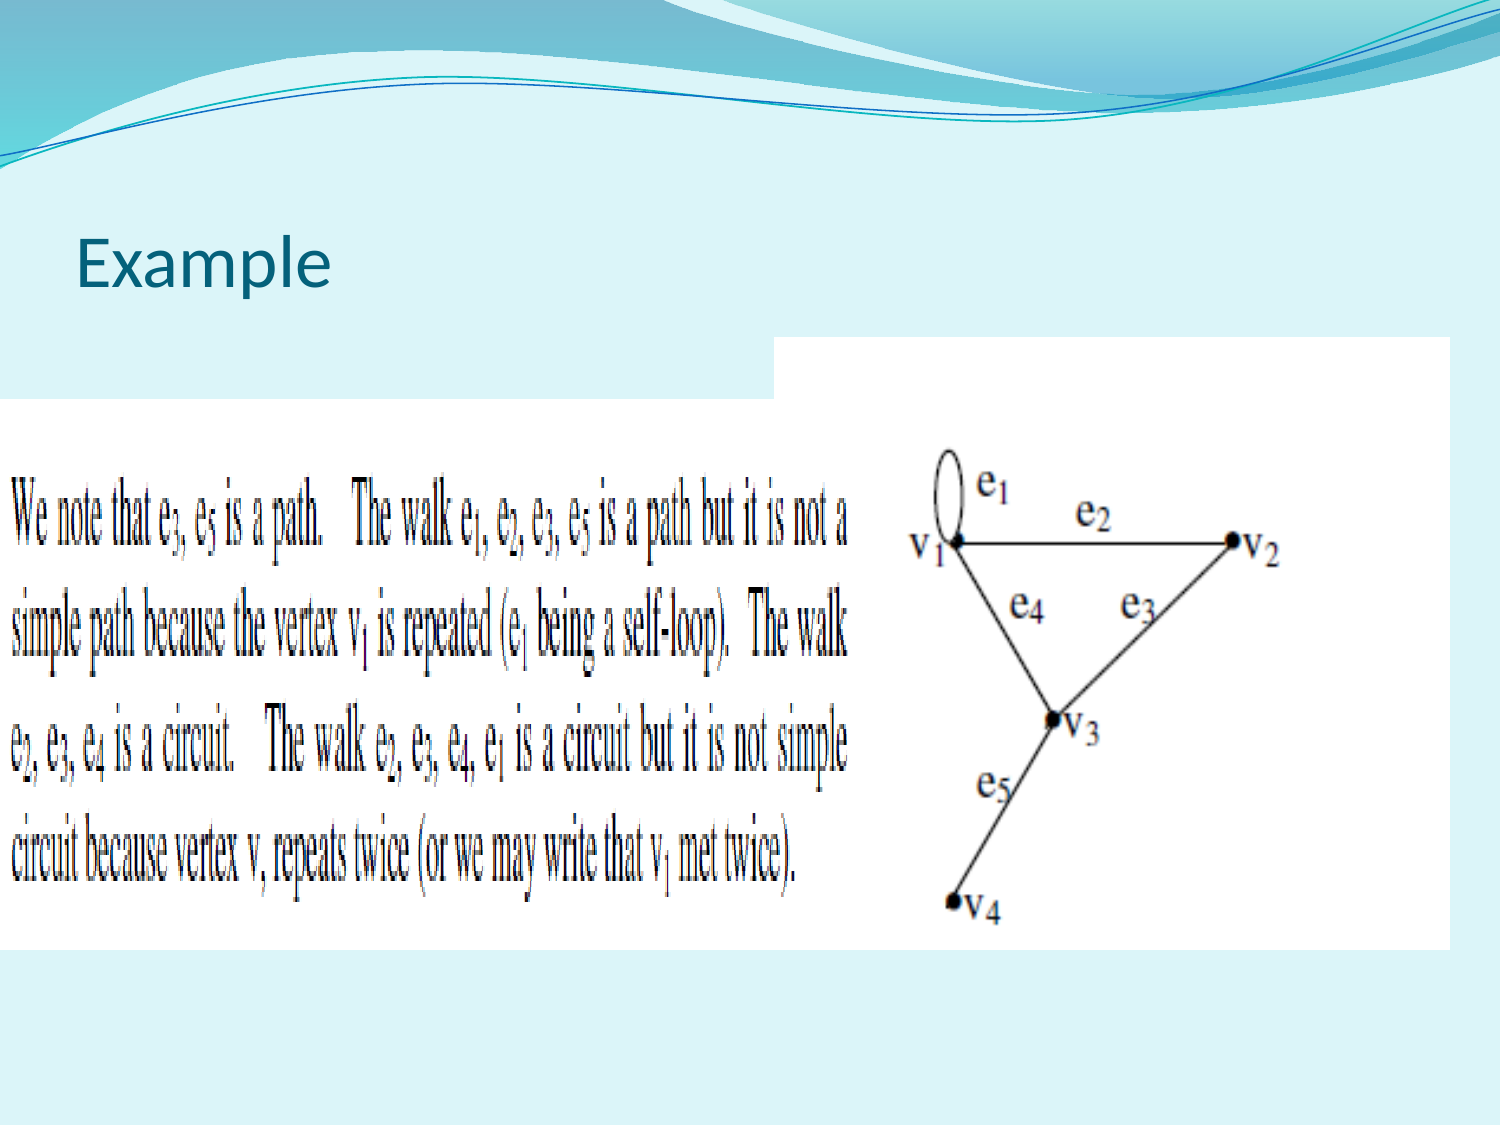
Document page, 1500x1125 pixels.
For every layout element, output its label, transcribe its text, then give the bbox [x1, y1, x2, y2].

title M-ary Tree, Binary Tree [888, 403, 893, 951]
picture [0, 399, 888, 951]
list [774, 337, 1451, 951]
title Example [75, 115, 1425, 303]
